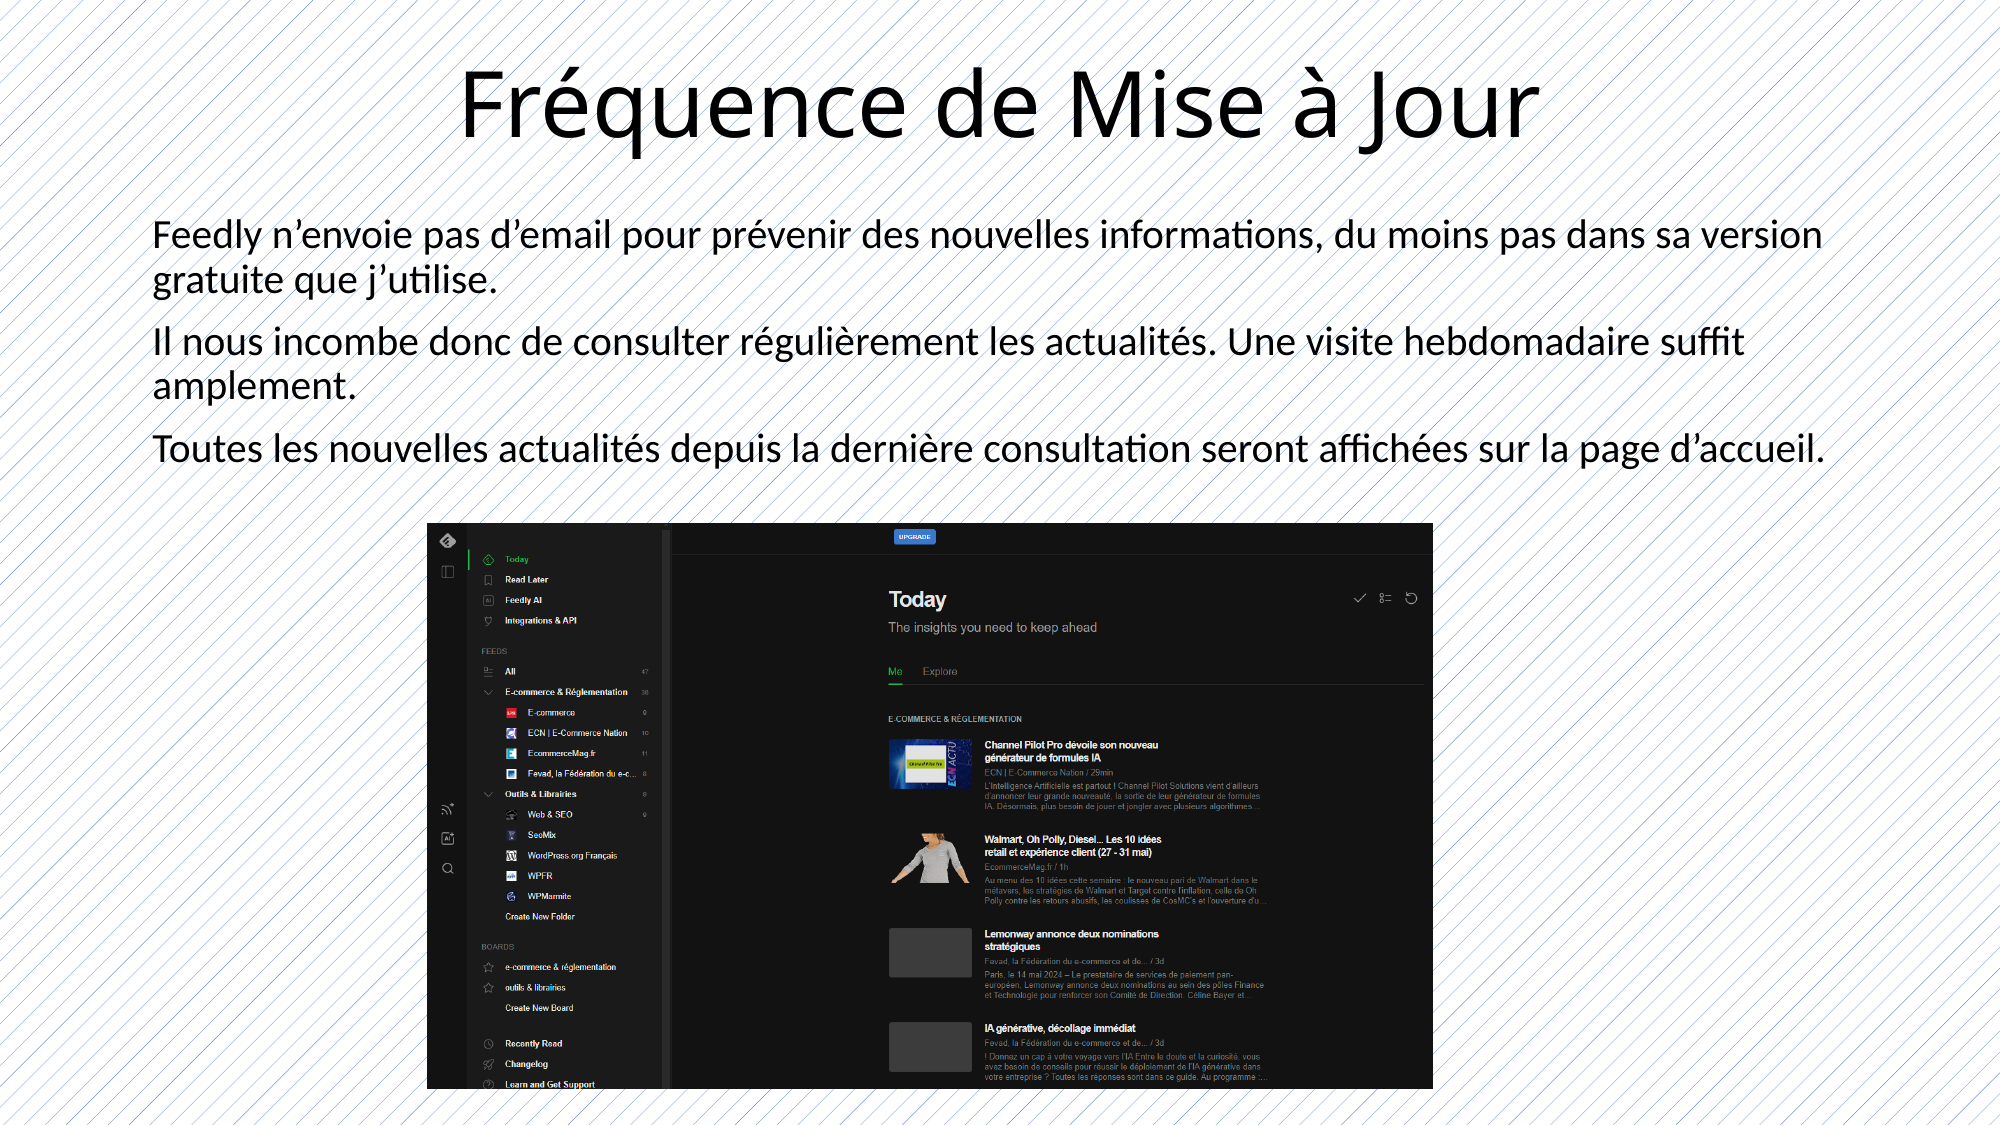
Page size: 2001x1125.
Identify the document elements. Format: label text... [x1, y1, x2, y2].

picture [427, 523, 1433, 1089]
list Feedly n’envoie pas d’email pour prévenir des nouvelles informations, du moins pas dans sa version gratuite que j’utilise. Il nous incombe donc de consulter régulièrement les actualités. Une visite hebdomadaire suffit amplement. Toutes les nouvelles actualités depuis la dernière consultation seront affichées sur la page d’accueil. [137, 205, 1863, 508]
title Fréquence de Mise à Jour [137, 19, 1863, 197]
